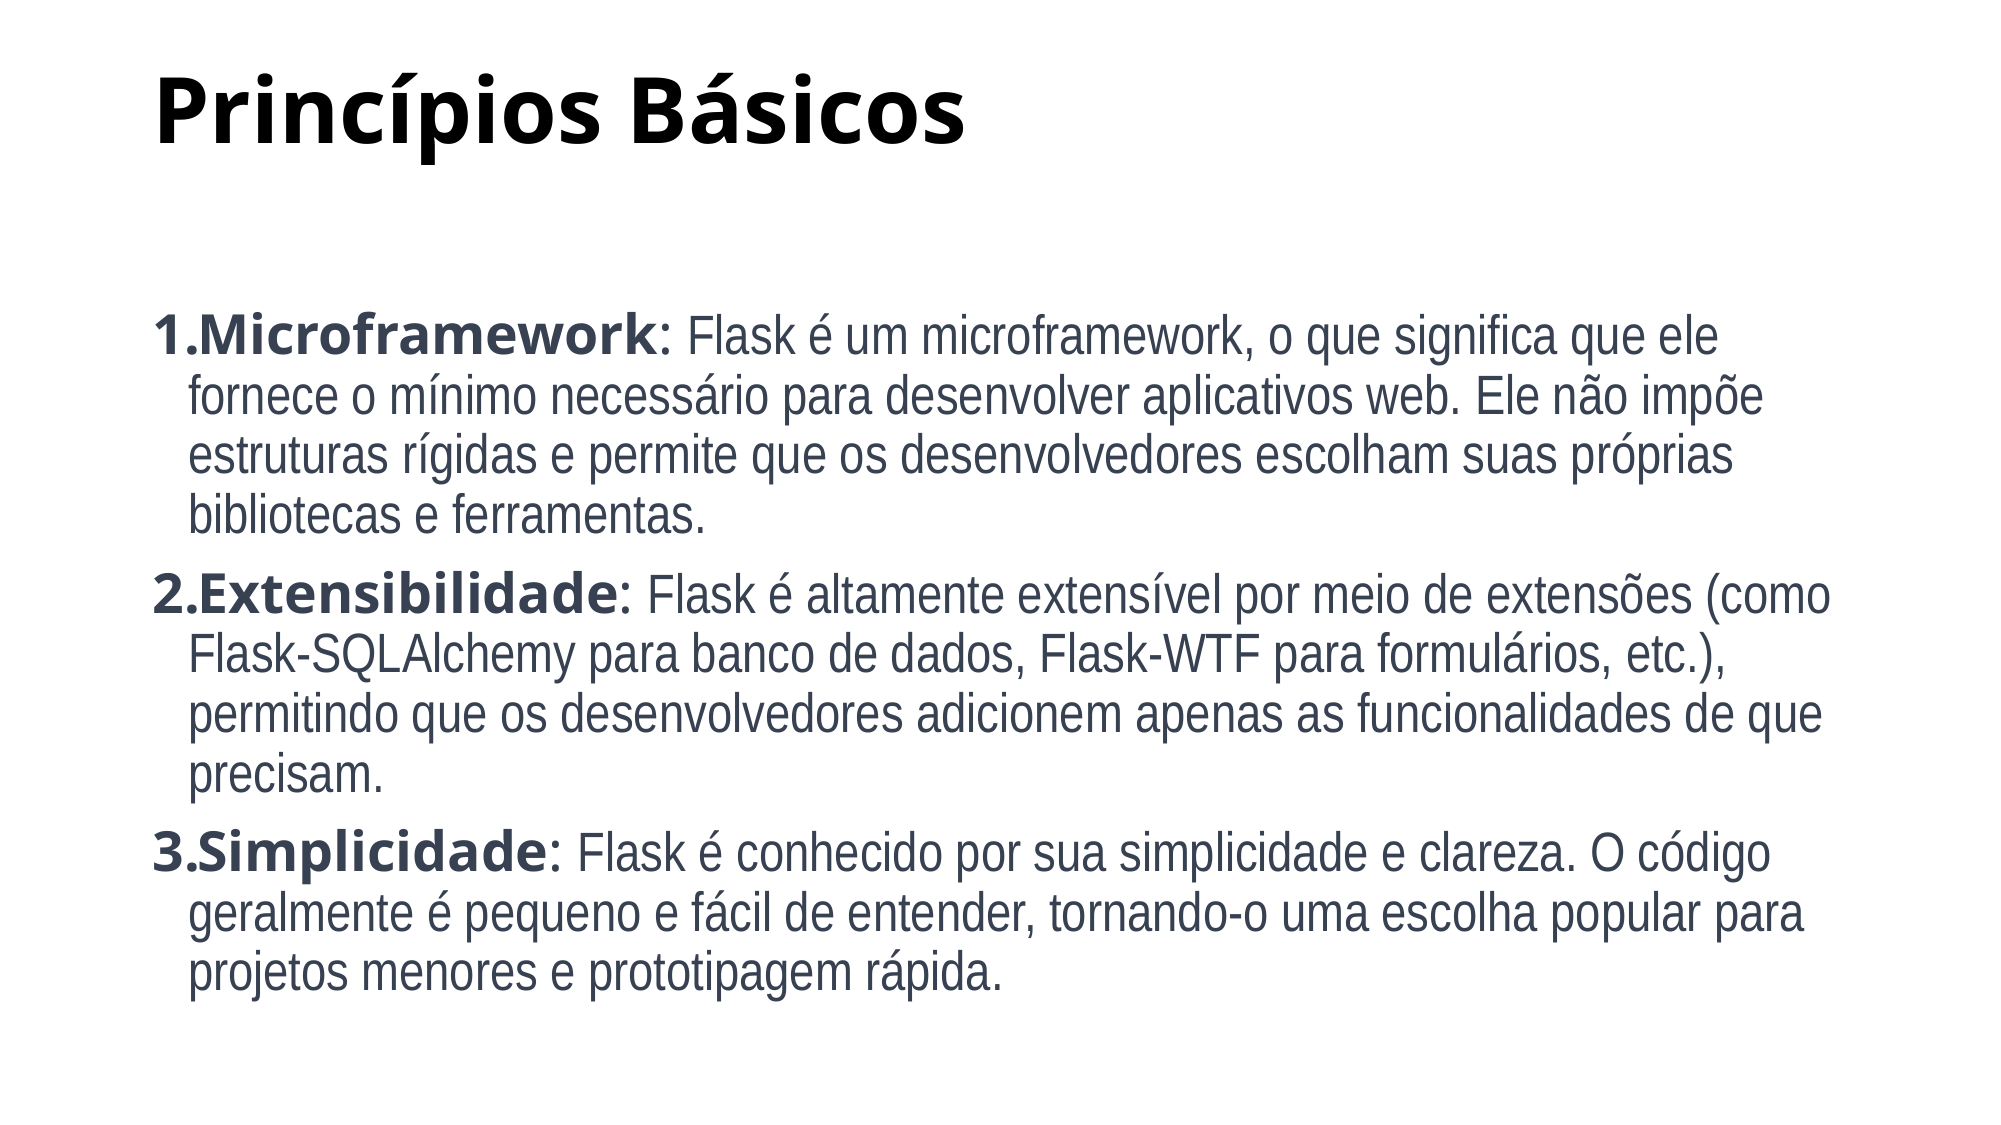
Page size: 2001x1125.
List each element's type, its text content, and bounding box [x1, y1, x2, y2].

title Princípios Básicos [137, 59, 1863, 278]
list Microframework: Flask é um microframework, o que significa que ele fornece o mínimo necessário para desenvolver aplicativos web. Ele não impõe estruturas rígidas e permite que os desenvolvedores escolham suas próprias bibliotecas e ferramentas. Extensibilidade: Flask é altamente extensível por meio de extensões (como Flask-SQLAlchemy para banco de dados, Flask-WTF para formulários, etc.), permitindo que os desenvolvedores adicionem apenas as funcionalidades de que precisam. Simplicidade: Flask é conhecido por sua simplicidade e clareza. O código geralmente é pequeno e fácil de entender, tornando-o uma escolha popular para projetos menores e prototipagem rápida. [137, 299, 1863, 1014]
